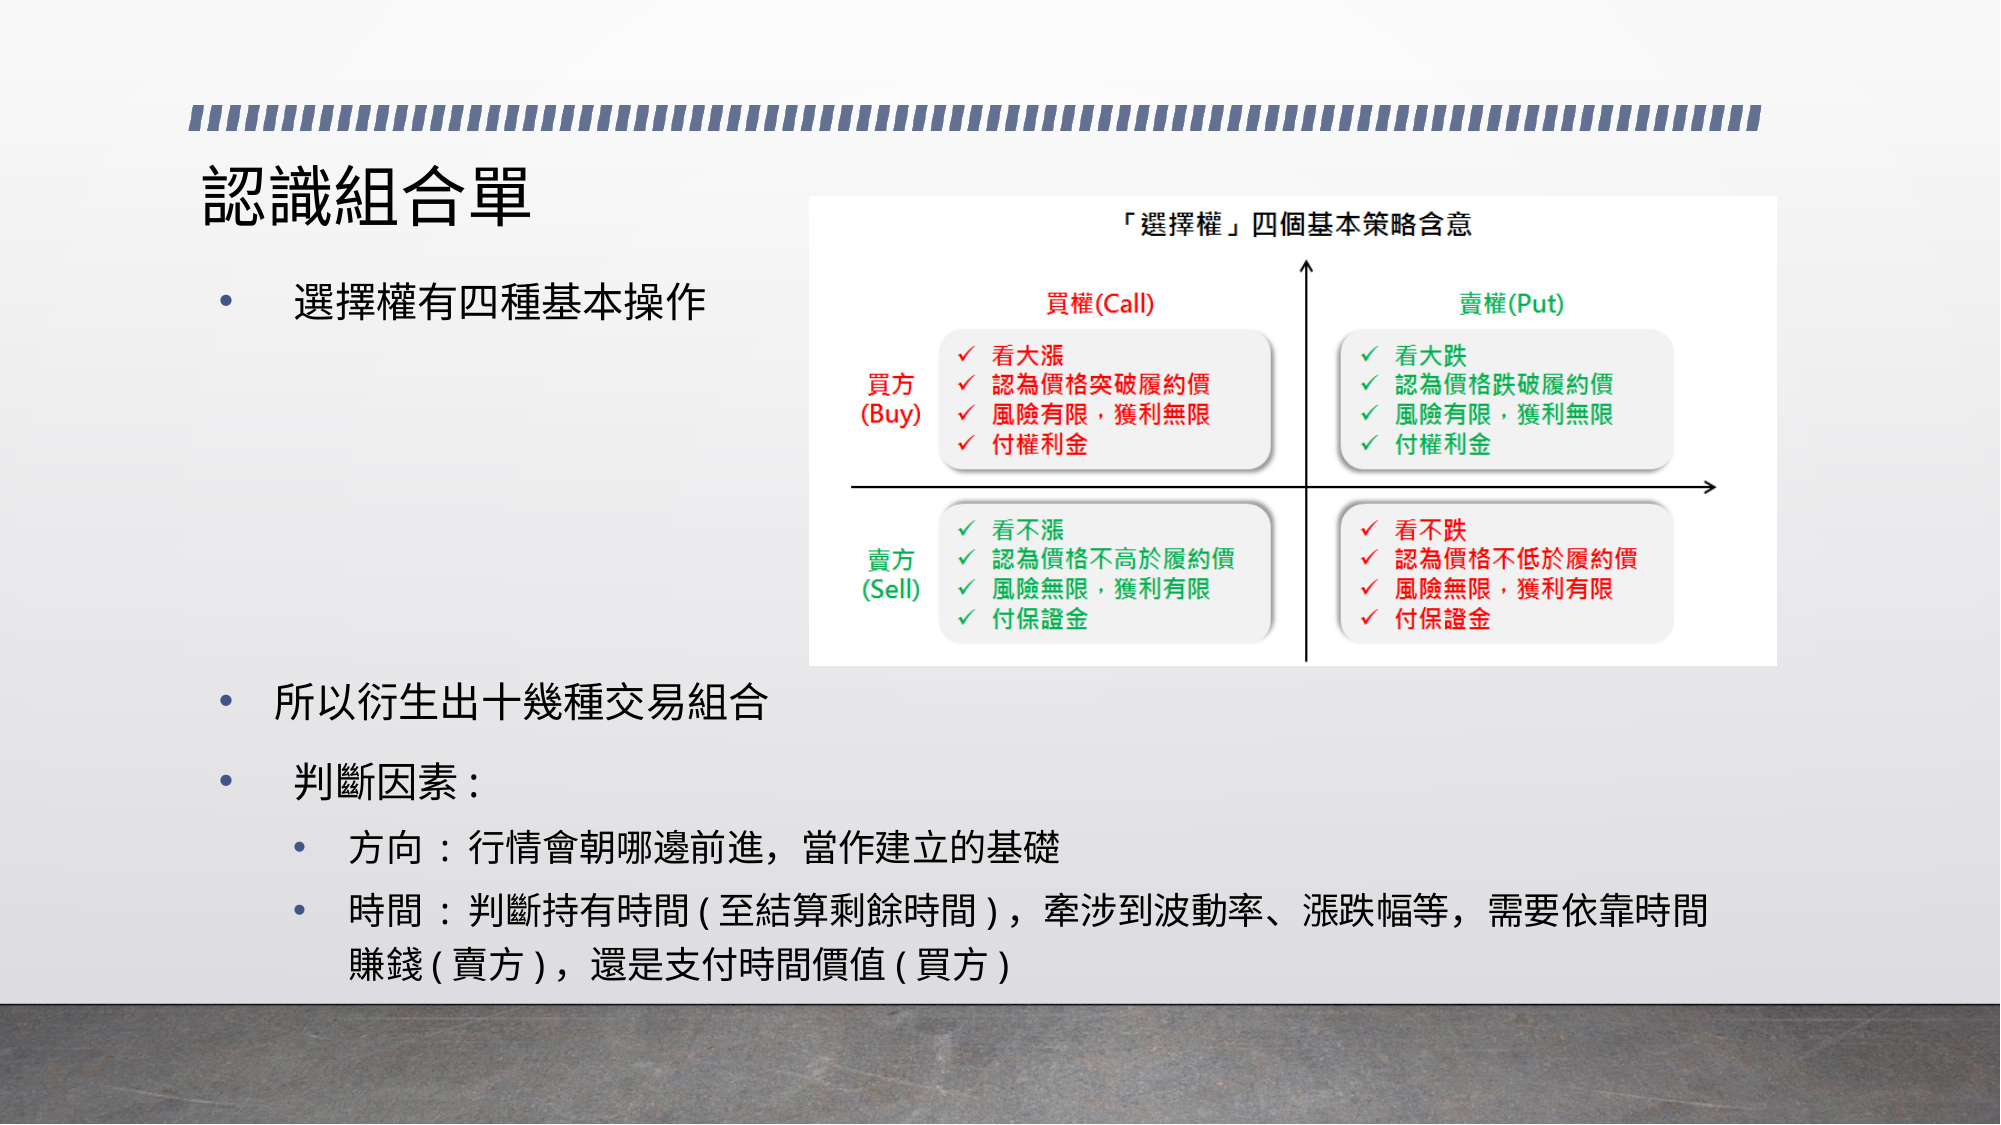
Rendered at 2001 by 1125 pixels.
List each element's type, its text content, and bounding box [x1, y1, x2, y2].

picture [0, 1004, 2000, 1124]
title 認識組合單 [185, 156, 1761, 258]
picture [186, 105, 1762, 131]
list 選擇權有四種基本操作 所以衍生出十幾種交易組合 判斷因素: 方向 : 行情會朝哪邊前進，當作建立的基礎 時間 : 判斷持有時間(至結算剩餘時間)，牽涉到波動率、漲跌幅等，需要依靠時間賺錢(賣方)，還是支付時間價值(買方) [185, 258, 1761, 1001]
picture [809, 195, 1777, 666]
